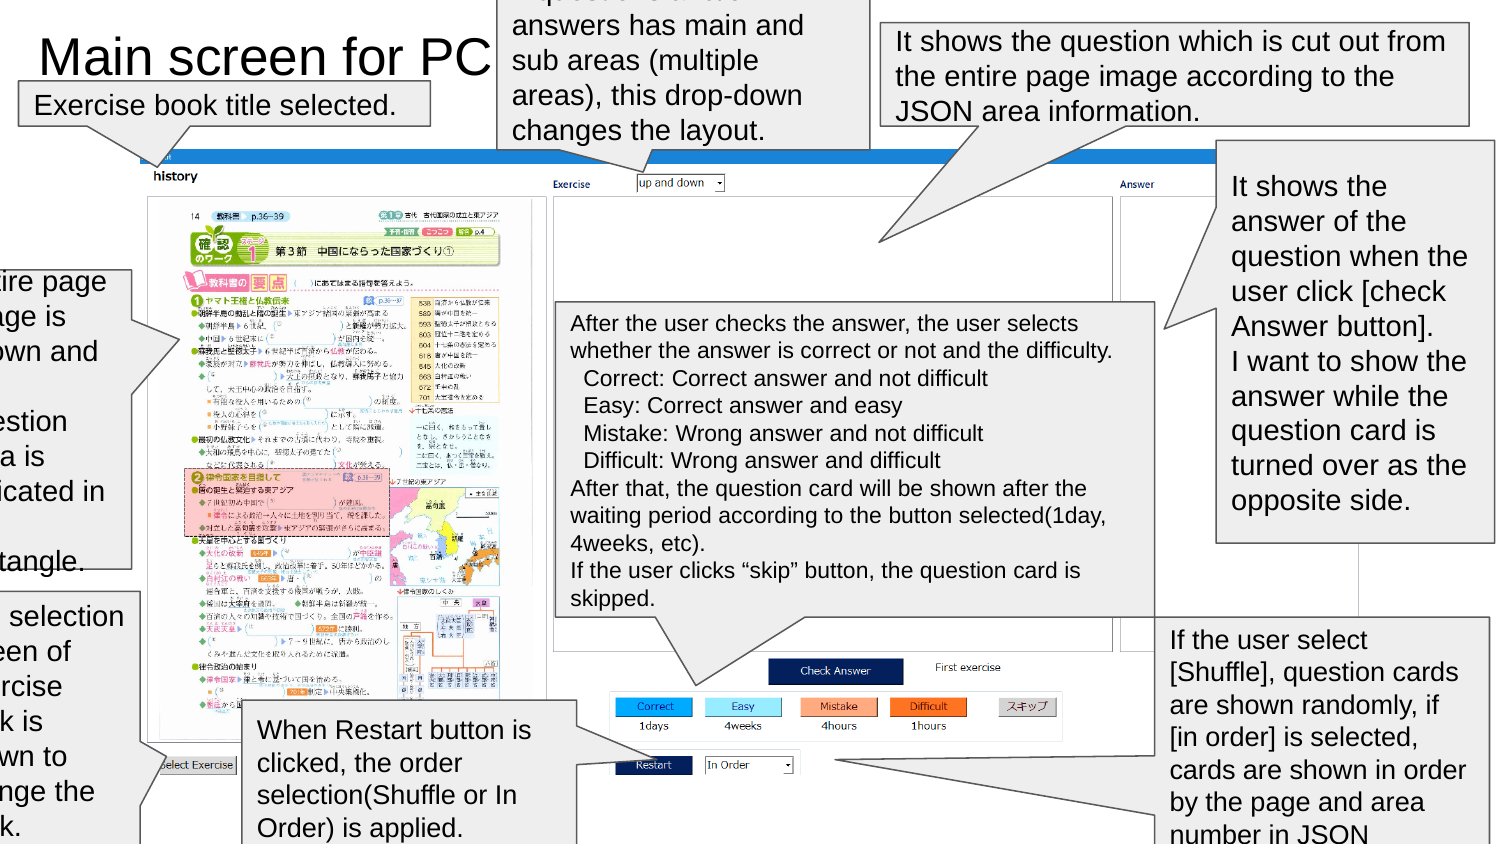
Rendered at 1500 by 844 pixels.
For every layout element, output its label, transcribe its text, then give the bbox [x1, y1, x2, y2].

title Main screen for PC [870, 7, 1422, 102]
picture [139, 149, 1366, 788]
text_box It shows the question which is cut out from the entire page image according to the JSON area information. [880, 22, 1470, 148]
text_box It shows the answer of the question when the user click [check Answer button]. I want to show the answer while the question card is turned over as the opposite side. [1216, 140, 1495, 544]
text_box If questions and/or answers has main and sub areas (multiple areas), this drop-down changes the layout. [496, 0, 870, 148]
text_box The selection screen of Exercise book is shown to change the book. [0, 591, 146, 844]
text_box If the user select [Shuffle], question cards are shown randomly, if [in order] is selected, cards are shown in order by the page and area number in JSON [1044, 617, 1490, 844]
text_box When Restart button is clicked, the order selection(Shuffle or In Order) is applied. [241, 796, 577, 844]
text_box Exercise book title selected. [18, 80, 431, 154]
title Main screen for PC [23, 7, 496, 102]
text_box Entire page image is shown and the question area is indicated in red rectangle. [0, 269, 134, 570]
